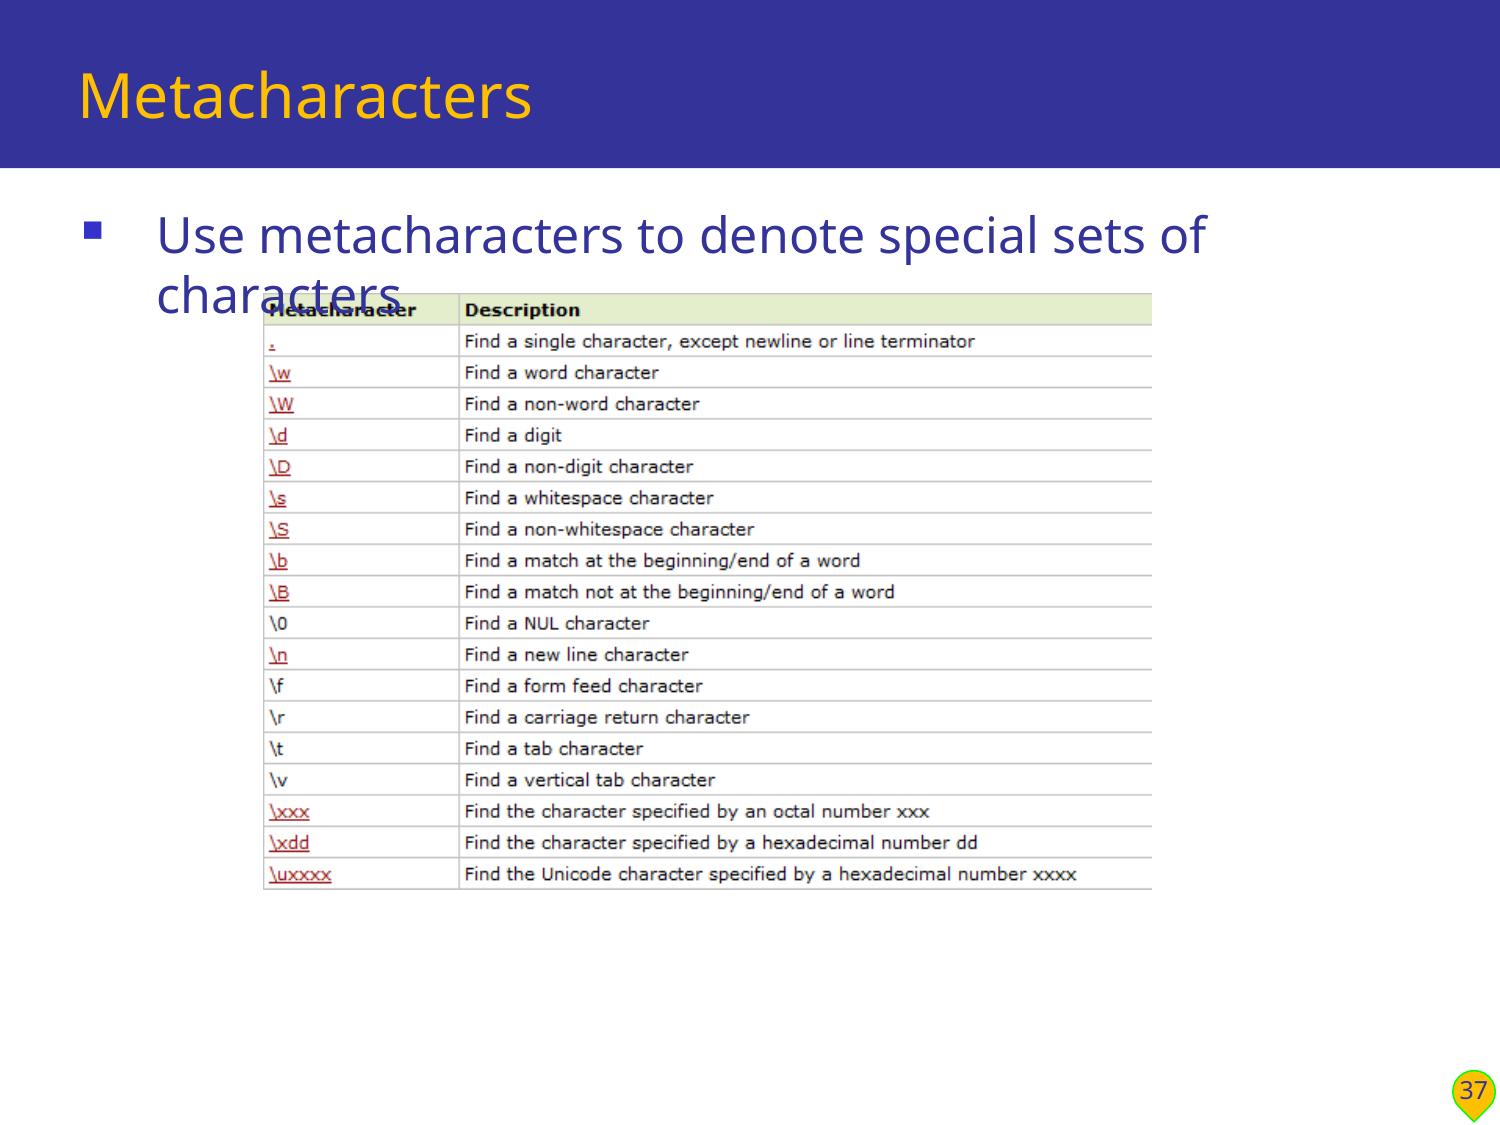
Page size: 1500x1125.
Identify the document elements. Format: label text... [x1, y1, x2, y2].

footer 37 [1430, 1040, 1500, 1117]
picture [263, 293, 1152, 890]
title Metacharacters [62, 24, 1465, 139]
list Use metacharacters to denote special sets of characters [66, 196, 1459, 1006]
